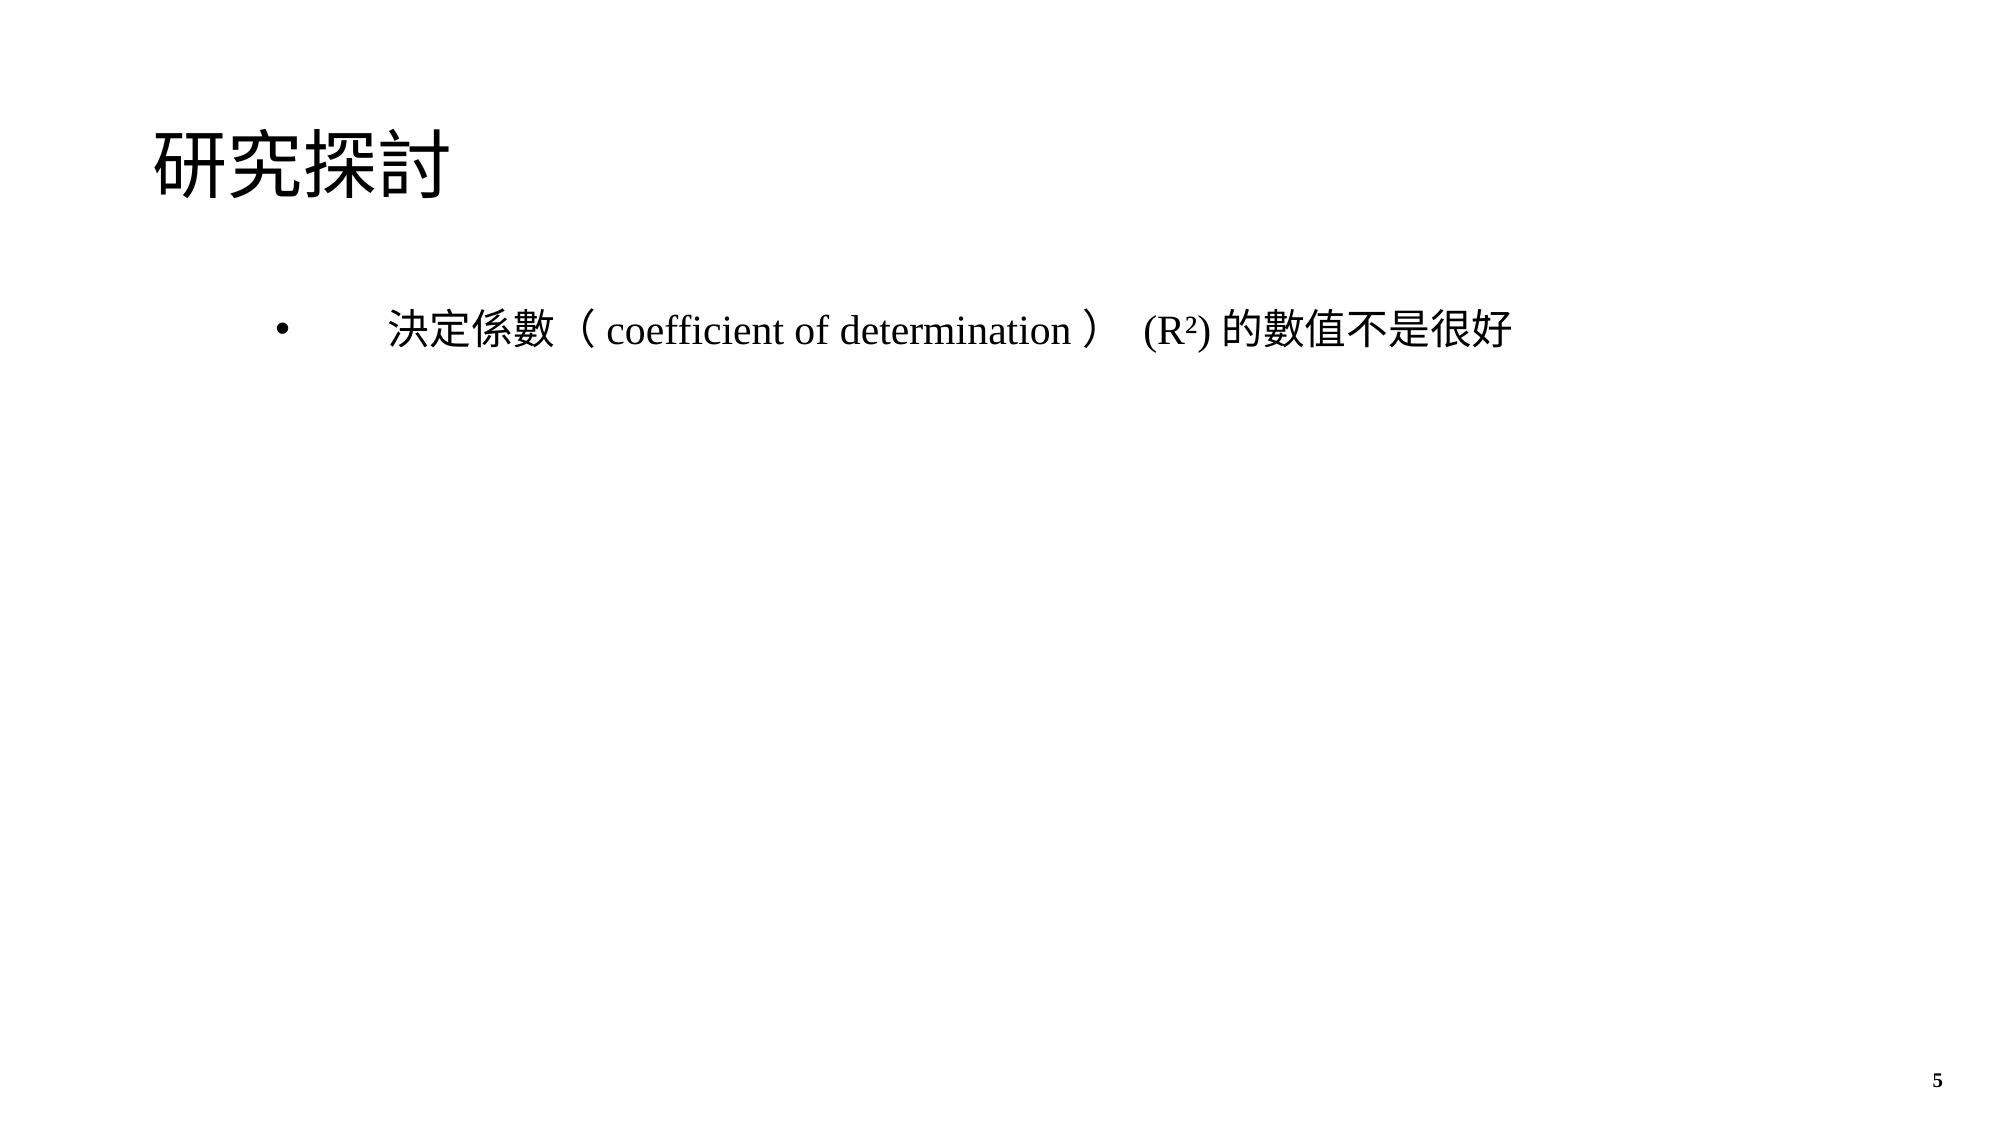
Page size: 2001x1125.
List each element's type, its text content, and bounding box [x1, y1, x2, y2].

text_box 5 [1917, 1059, 1959, 1100]
title 研究探討 [137, 59, 1863, 278]
text_box 決定係數（coefficient of determination） (R²)的數值不是很好 [260, 295, 1529, 361]
